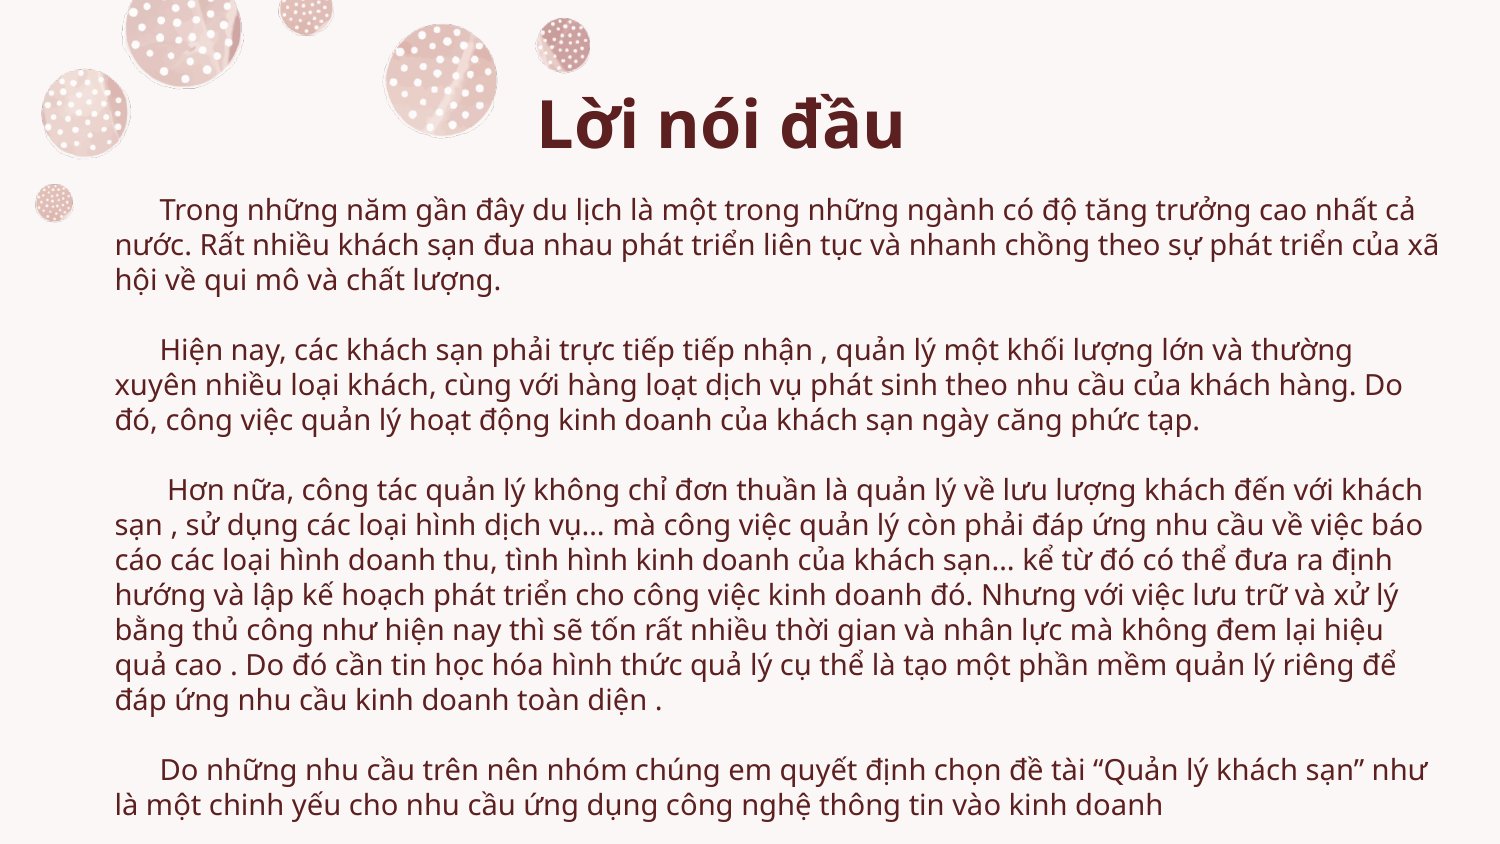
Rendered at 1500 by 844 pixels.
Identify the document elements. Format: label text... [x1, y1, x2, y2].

picture [0, 0, 601, 249]
title Lời nói đầu [317, 70, 1144, 176]
subtitle Trong những năm gần đây du lịch là một trong những ngành có độ tăng trưởng cao nhất cả nước. Rất nhiều khách sạn đua nhau phát triển liên tục và nhanh chồng theo sự phát triển của xã hội về qui mô và chất lượng. Hiện nay, các khách sạn phải trực tiếp tiếp nhận , quản lý một khối lượng lớn và thường xuyên nhiều loại khách, cùng với hàng loạt dịch vụ phát sinh theo nhu cầu của khách hàng. Do đó, công việc quản lý hoạt động kinh doanh của khách sạn ngày căng phức tạp. Hơn nữa, công tác quản lý không chỉ đơn thuần là quản lý về lưu lượng khách đến với khách sạn , sử dụng các loại hình dịch vụ… mà công việc quản lý còn phải đáp ứng nhu cầu về việc báo cáo các loại hình doanh thu, tình hình kinh doanh của khách sạn… kể từ đó có thể đưa ra định hướng và lập kế hoạch phát triển cho công việc kinh doanh đó. Nhưng với việc lưu trữ và xử lý bằng thủ công như hiện nay thì sẽ tốn rất nhiều thời gian và nhân lực mà không đem lại hiệu quả cao . Do đó cần tin học hóa hình thức quả lý cụ thể là tạo một phần mềm quản lý riêng để đáp ứng nhu cầu kinh doanh toàn diện . Do những nhu cầu trên nên nhóm chúng em quyết định chọn đề tài “Quản lý khách sạn” như là một chinh yếu cho nhu cầu ứng dụng công nghệ thông tin vào kinh doanh [99, 176, 1458, 823]
